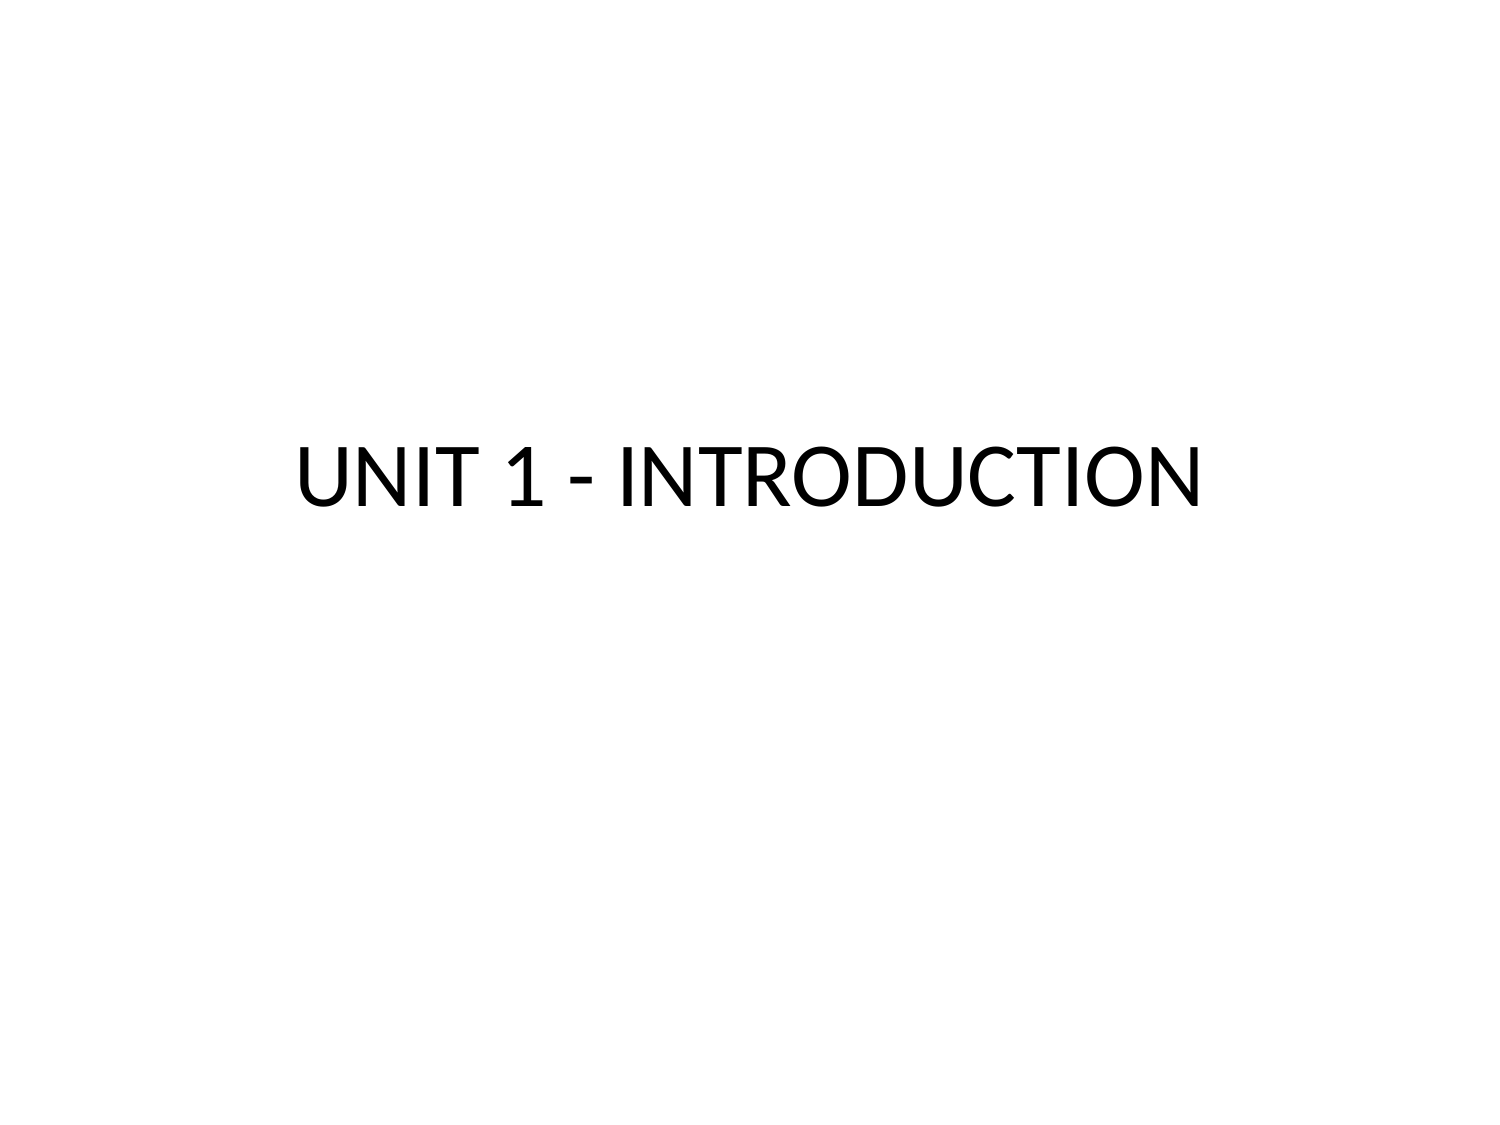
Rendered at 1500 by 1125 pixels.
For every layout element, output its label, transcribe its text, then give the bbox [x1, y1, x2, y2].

title UNIT 1 - INTRODUCTION [112, 349, 1388, 591]
